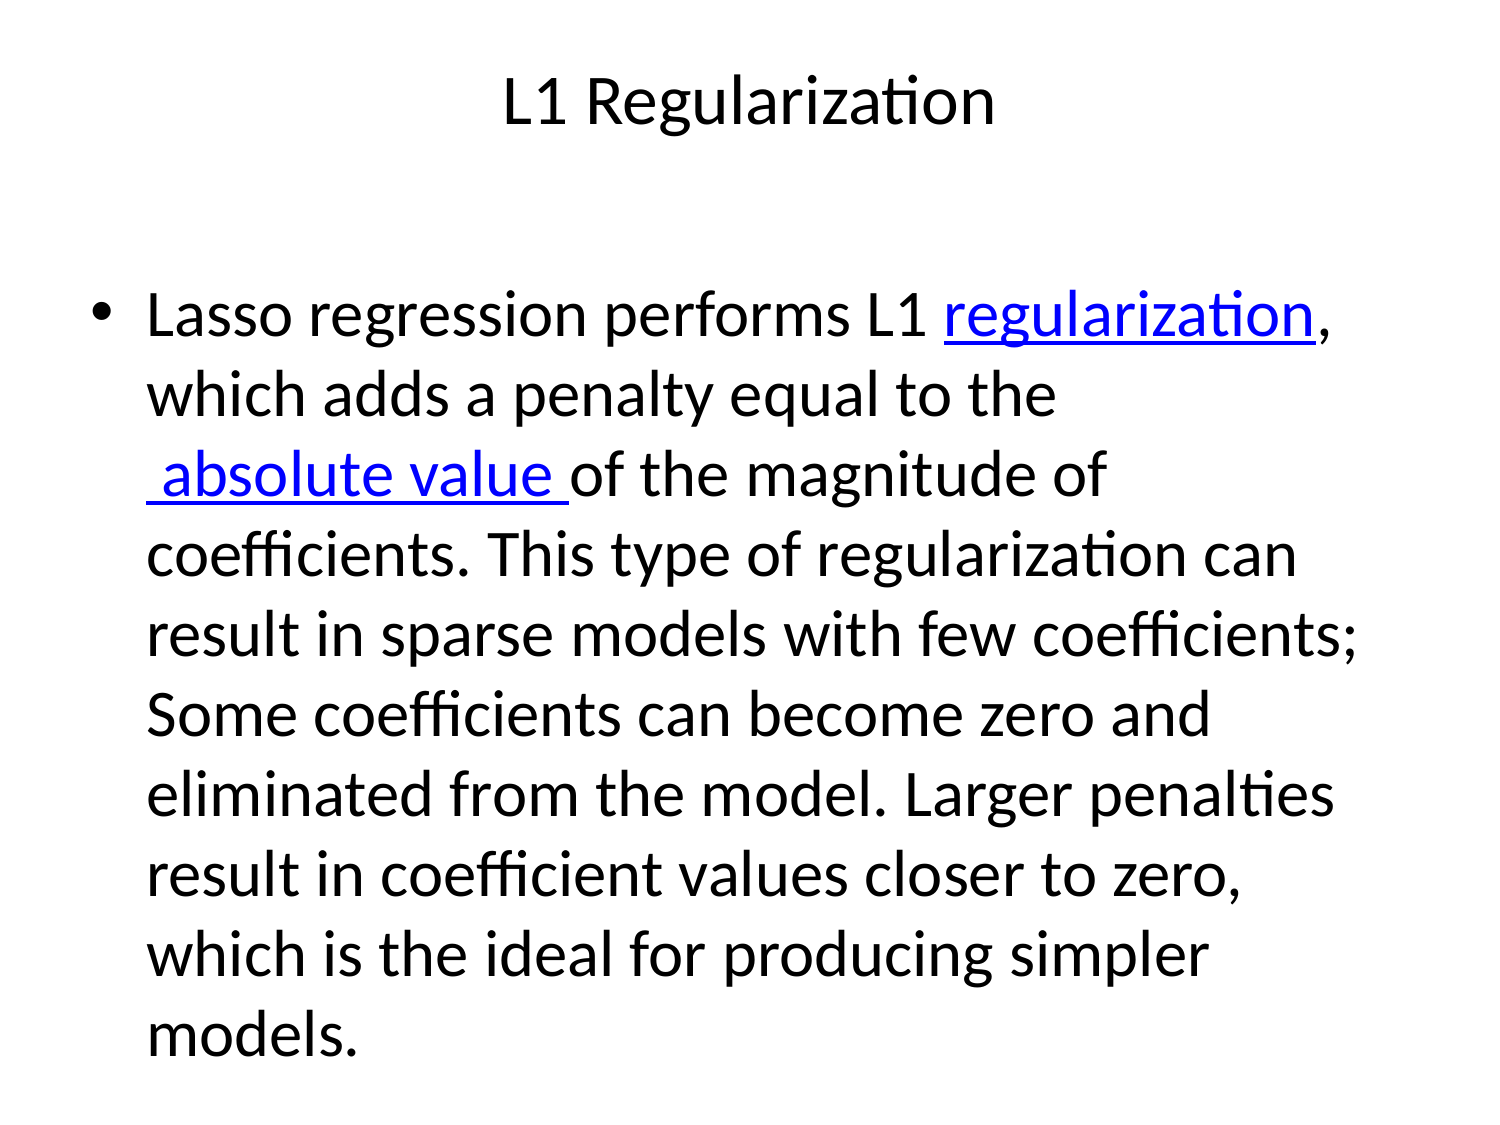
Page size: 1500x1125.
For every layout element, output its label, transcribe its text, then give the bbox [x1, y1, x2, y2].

title L1 Regularization [75, 45, 1425, 233]
list Lasso regression performs L1 regularization, which adds a penalty equal to the absolute value of the magnitude of coefficients. This type of regularization can result in sparse models with few coefficients; Some coefficients can become zero and eliminated from the model. Larger penalties result in coefficient values closer to zero, which is the ideal for producing simpler models. [75, 262, 1425, 1005]
